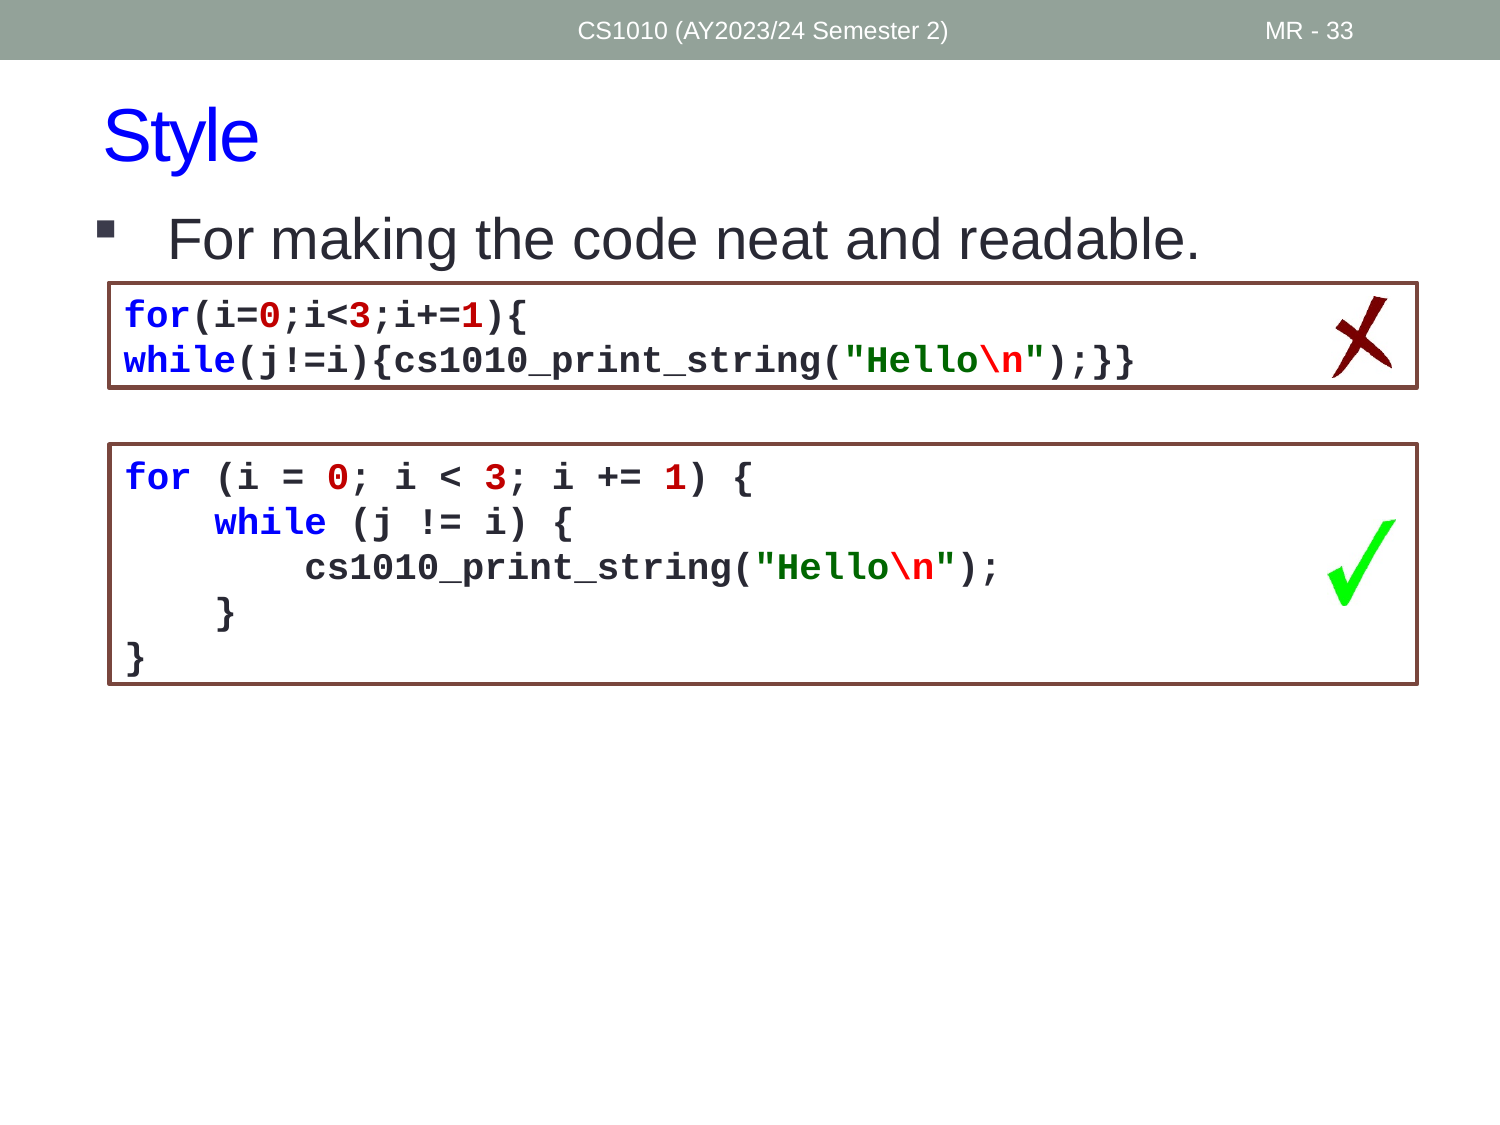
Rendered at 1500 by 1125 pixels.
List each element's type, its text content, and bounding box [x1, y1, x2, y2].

text_box For making the code neat and readable. [77, 193, 1382, 1063]
text_box for(i=0;i<3;i+=1){ while(j!=i){cs1010_print_string("Hello\n");}} [107, 281, 1419, 390]
slide_number MR - 33 [1250, 3, 1425, 57]
text_box for (i = 0; i < 3; i += 1) { while (j != i) { cs1010_print_string("Hello\n"); } } [107, 442, 1419, 686]
footer CS1010 (AY2023/24 Semester 2) [562, 3, 1238, 57]
title Style [87, 62, 1463, 200]
picture [1331, 296, 1392, 378]
picture [1327, 519, 1396, 606]
